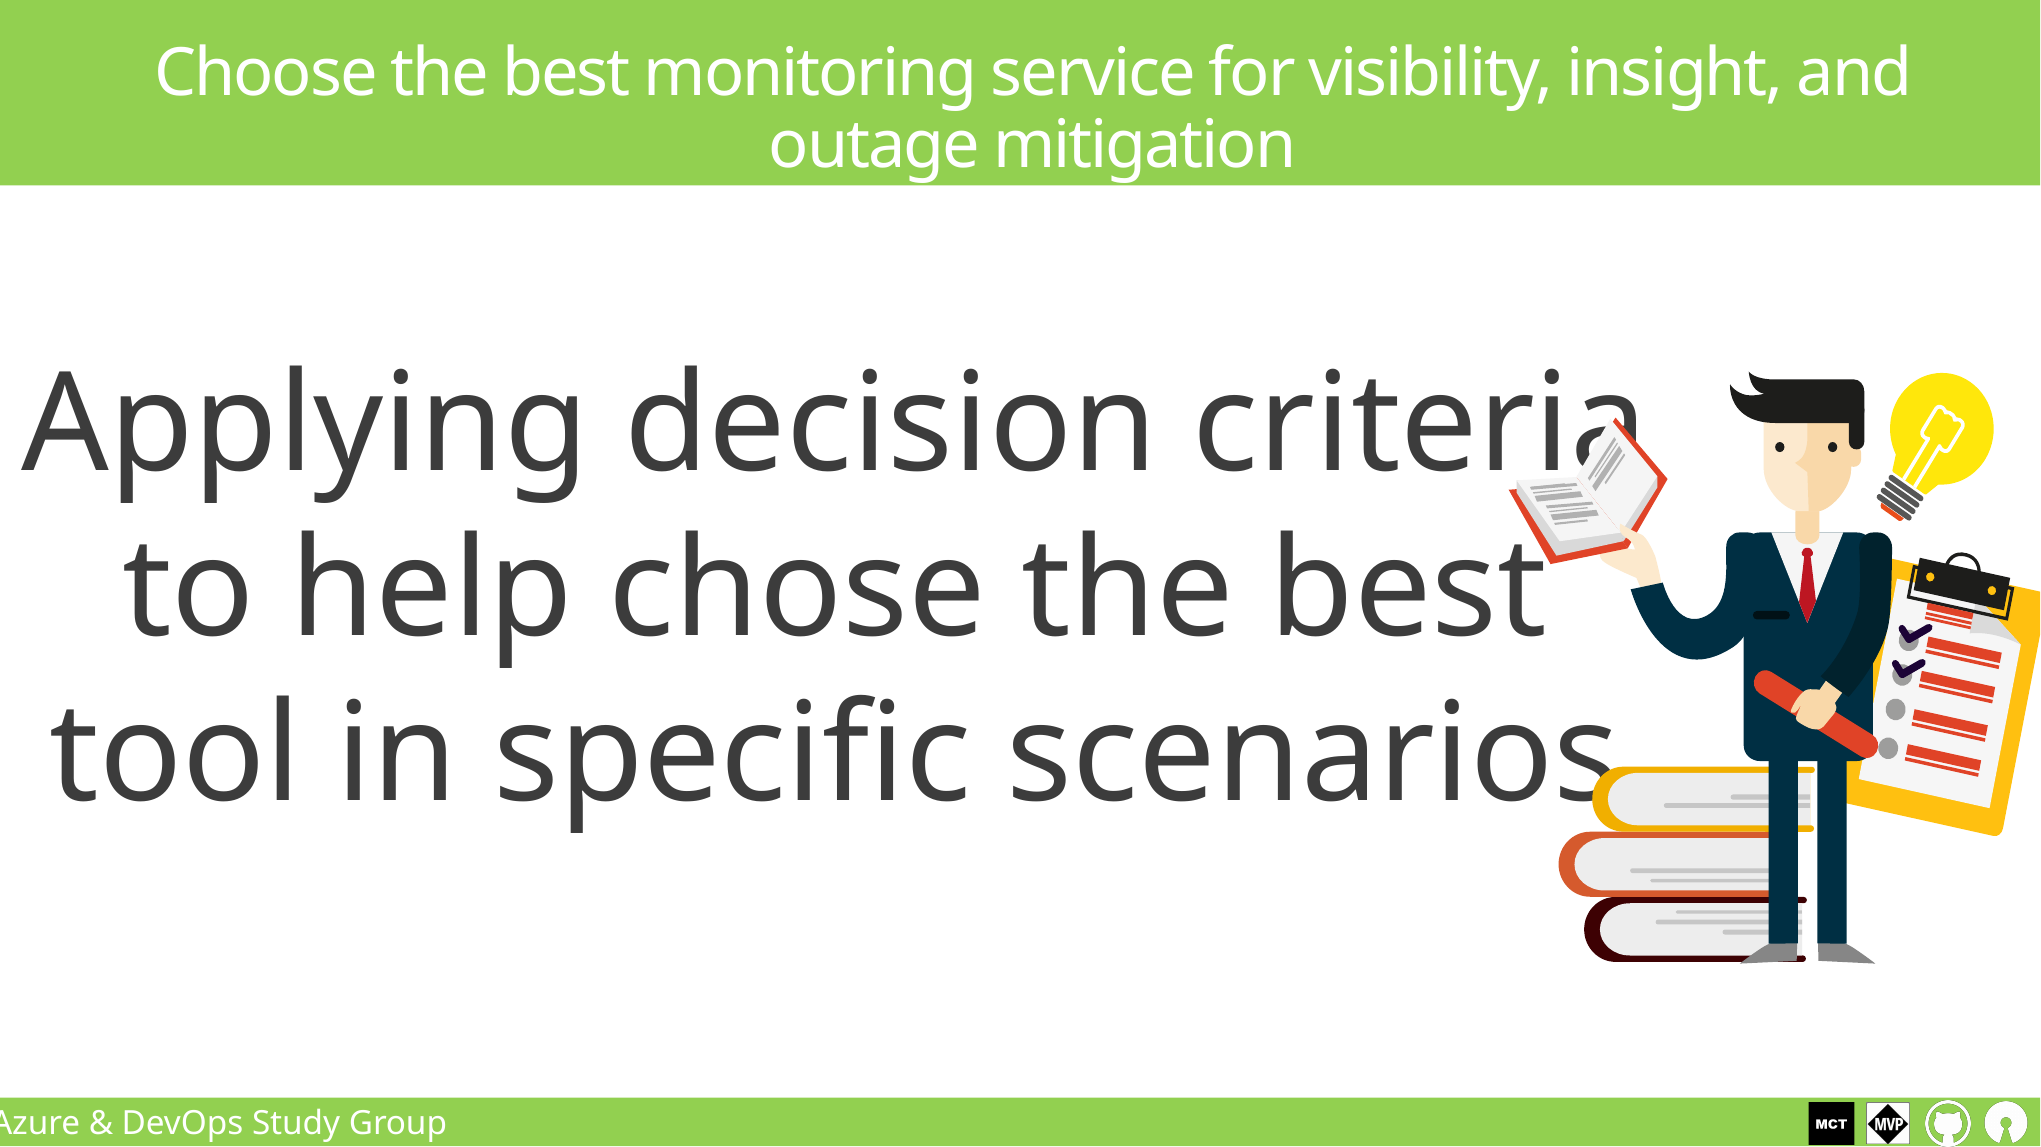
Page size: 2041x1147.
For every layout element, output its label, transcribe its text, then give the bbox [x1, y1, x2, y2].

picture [1866, 1102, 1910, 1144]
text_box Applying decision criteria to help chose the best tool in specific scenarios [1, 325, 1669, 836]
title Choose the best monitoring service for visibility, insight, and outage mitigation [45, 22, 2020, 173]
picture [1925, 1100, 1971, 1147]
picture [1982, 1098, 2030, 1146]
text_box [1508, 364, 2041, 964]
